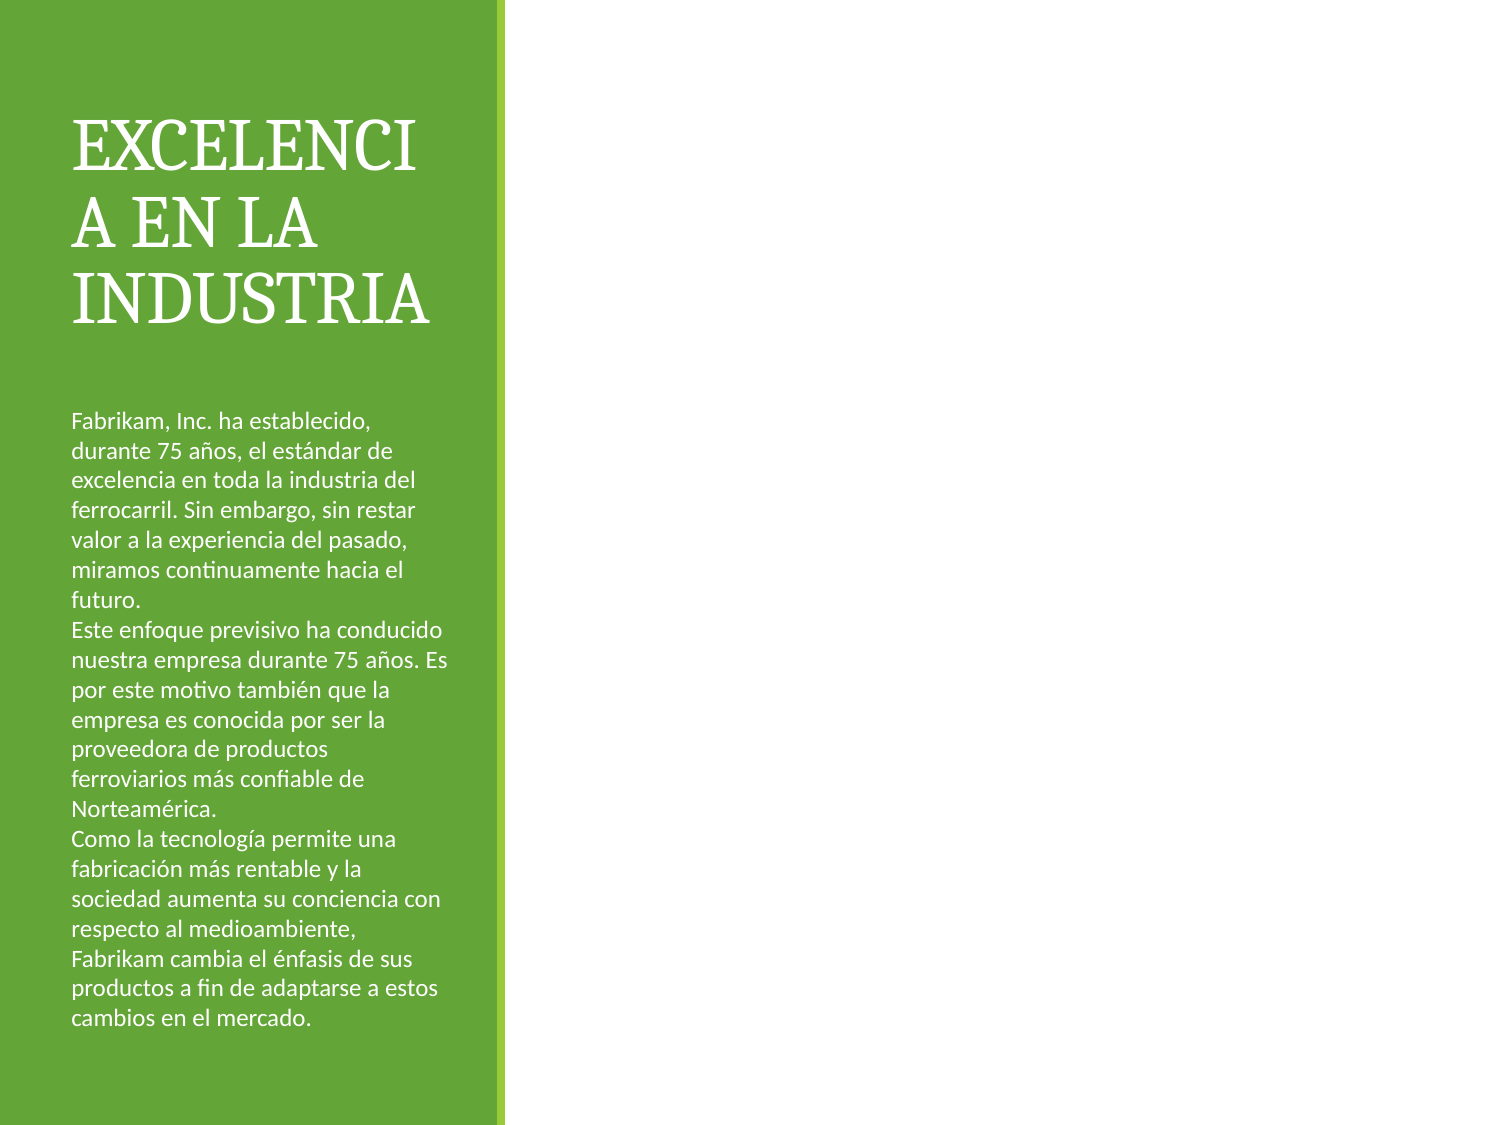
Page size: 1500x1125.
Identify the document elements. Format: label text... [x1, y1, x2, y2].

list Fabrikam, Inc. ha establecido, durante 75 años, el estándar de excelencia en toda la industria del ferrocarril. Sin embargo, sin restar valor a la experiencia del pasado, miramos continuamente hacia el futuro. Este enfoque previsivo ha conducido nuestra empresa durante 75 años. Es por este motivo también que la empresa es conocida por ser la proveedora de productos ferroviarios más confiable de Norteamérica. Como la tecnología permite una fabricación más rentable y la sociedad aumenta su conciencia con respecto al medioambiente, Fabrikam cambia el énfasis de sus productos a fin de adaptarse a estos cambios en el mercado. [56, 389, 451, 1035]
title Excelencia en la industria [56, 52, 451, 389]
